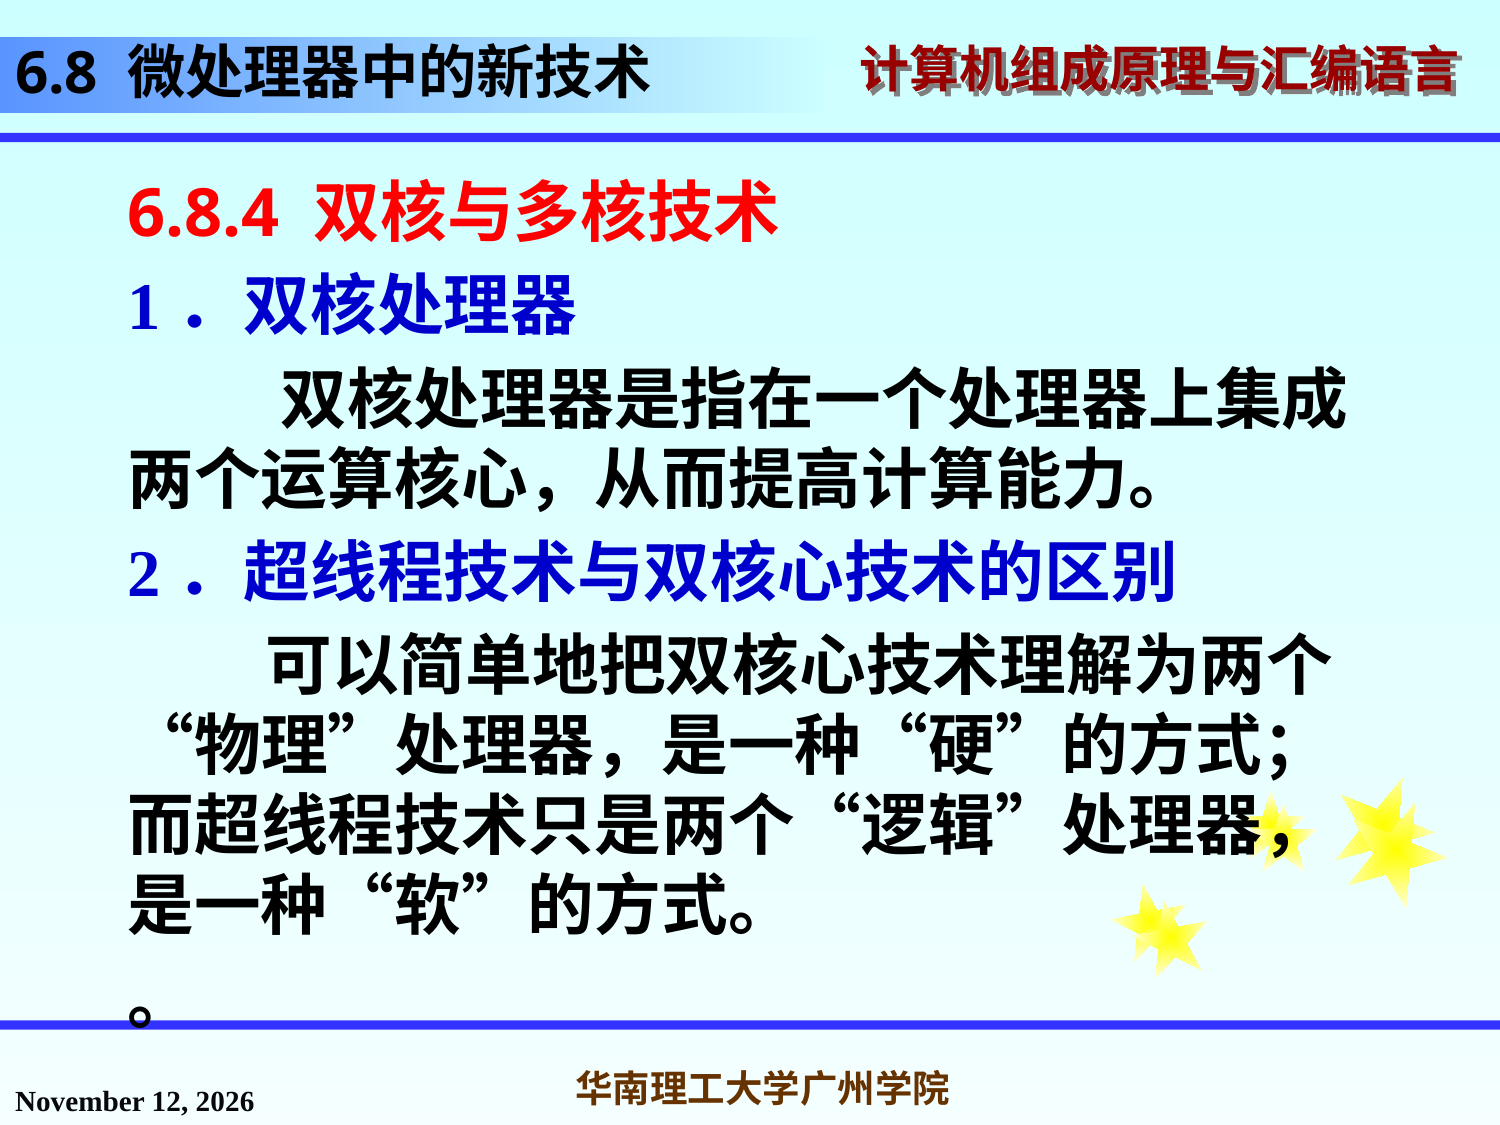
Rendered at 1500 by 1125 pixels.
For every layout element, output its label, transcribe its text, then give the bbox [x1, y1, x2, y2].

list 6.8.4 双核与多核技术 1．双核处理器 双核处理器是指在一个处理器上集成两个运算核心，从而提高计算能力。 2．超线程技术与双核心技术的区别 可以简单地把双核心技术理解为两个“物理”处理器，是一种“硬”的方式；而超线程技术只是两个“逻辑”处理器，是一种“软”的方式。 。 [112, 162, 1388, 1000]
footer 华南理工大学广州学院 [525, 1050, 1000, 1125]
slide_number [0, 1050, 337, 1125]
title 6.8 微处理器中的新技术 [0, 37, 825, 113]
